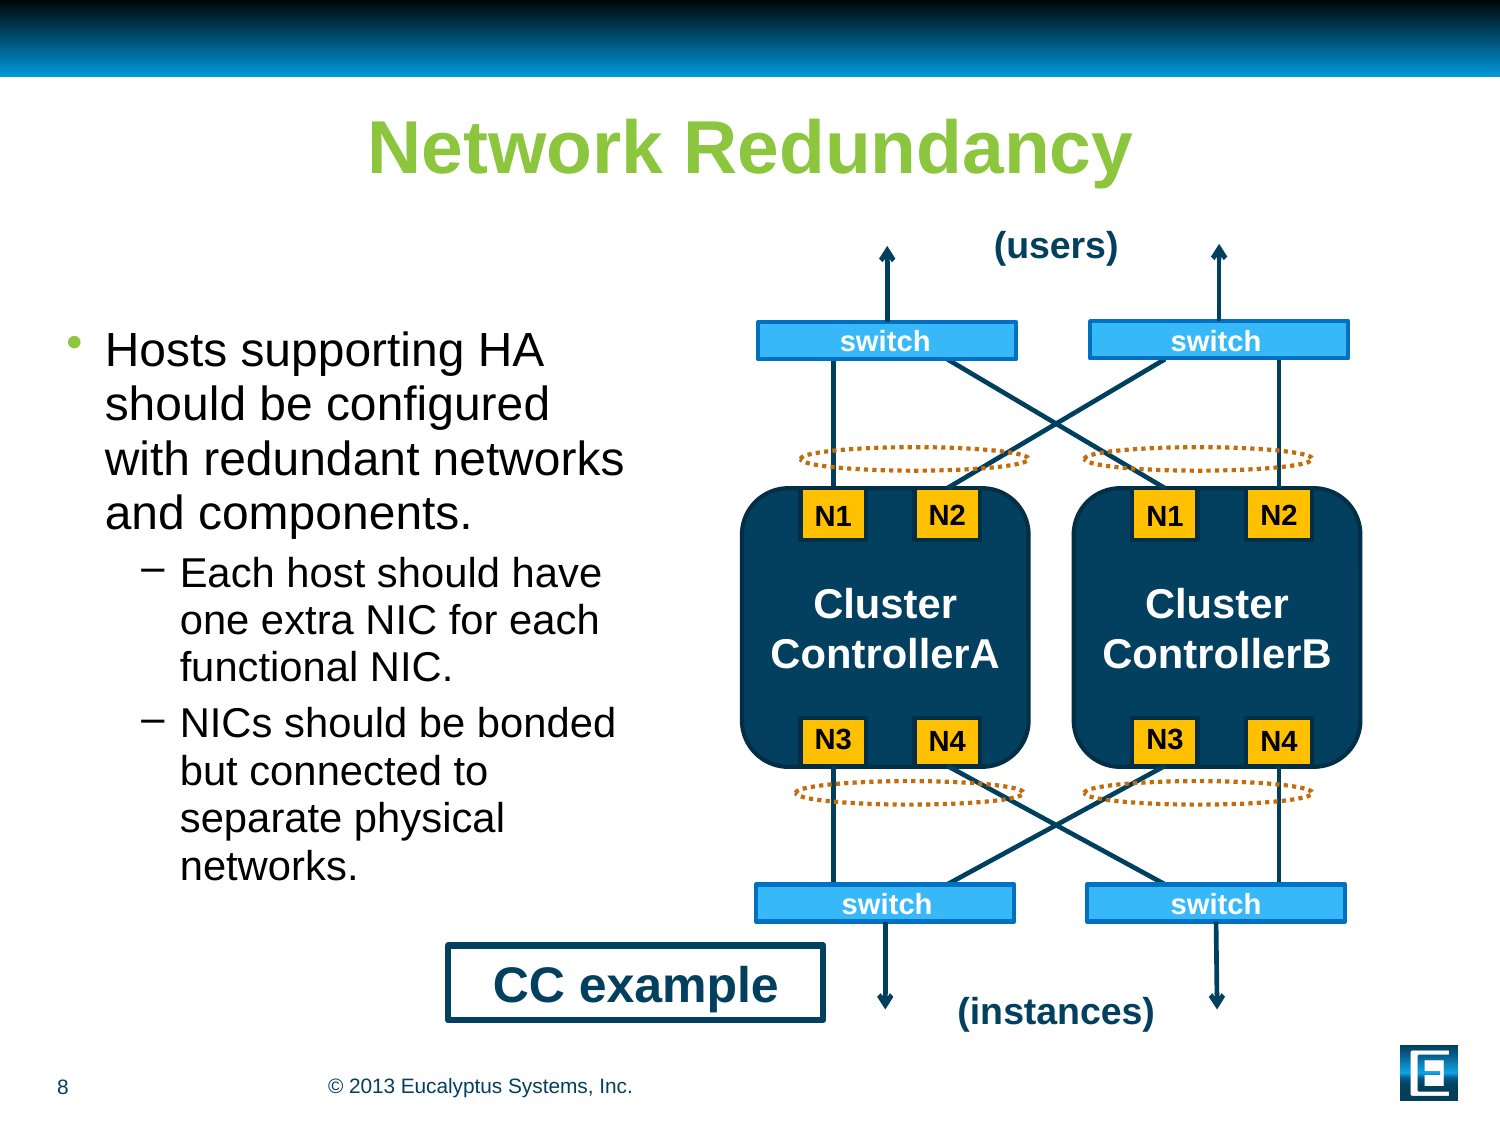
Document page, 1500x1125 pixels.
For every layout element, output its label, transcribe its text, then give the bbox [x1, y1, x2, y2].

picture [1400, 1051, 1458, 1095]
list Hosts supporting HA should be configured with redundant networks and components. Each host should have one extra NIC for each functional NIC. NICs should be bonded but connected to separate physical networks. [51, 314, 641, 966]
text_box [741, 213, 1361, 1041]
title Network Redundancy [51, 99, 1450, 280]
slide_number 8 [42, 1060, 117, 1112]
picture [328, 1078, 343, 1093]
text_box CC example [448, 945, 736, 1021]
